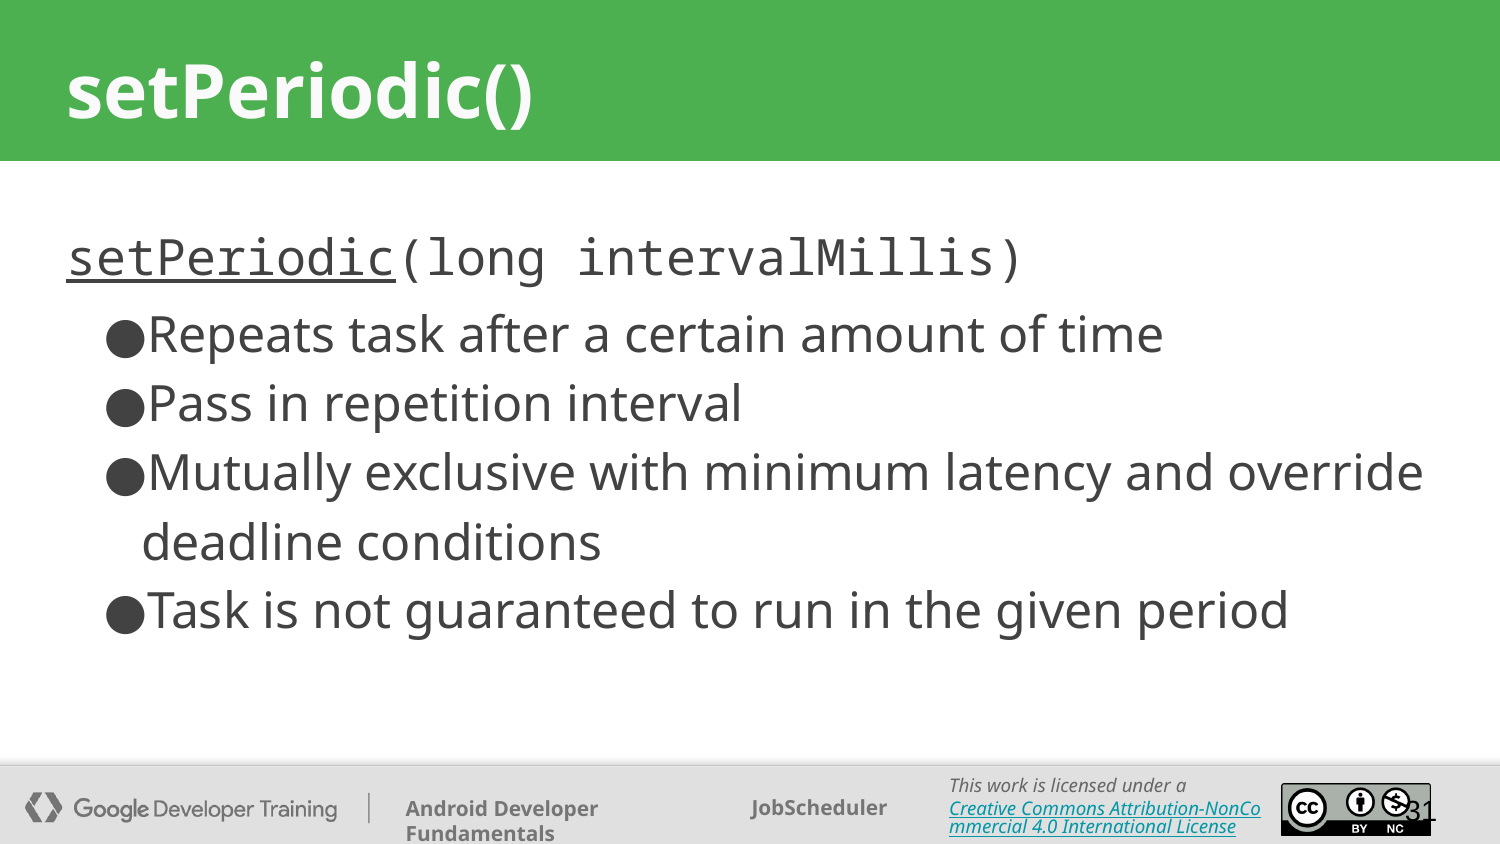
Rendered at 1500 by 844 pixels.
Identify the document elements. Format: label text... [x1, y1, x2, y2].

slide_number ‹#› [1389, 777, 1480, 842]
title setPeriodic() [51, 28, 1449, 122]
list setPeriodic(long intervalMillis) Repeats task after a certain amount of time Pass in repetition interval Mutually exclusive with minimum latency and override deadline conditions Task is not guaranteed to run in the given period [51, 176, 1449, 738]
picture [0, 161, 1500, 844]
